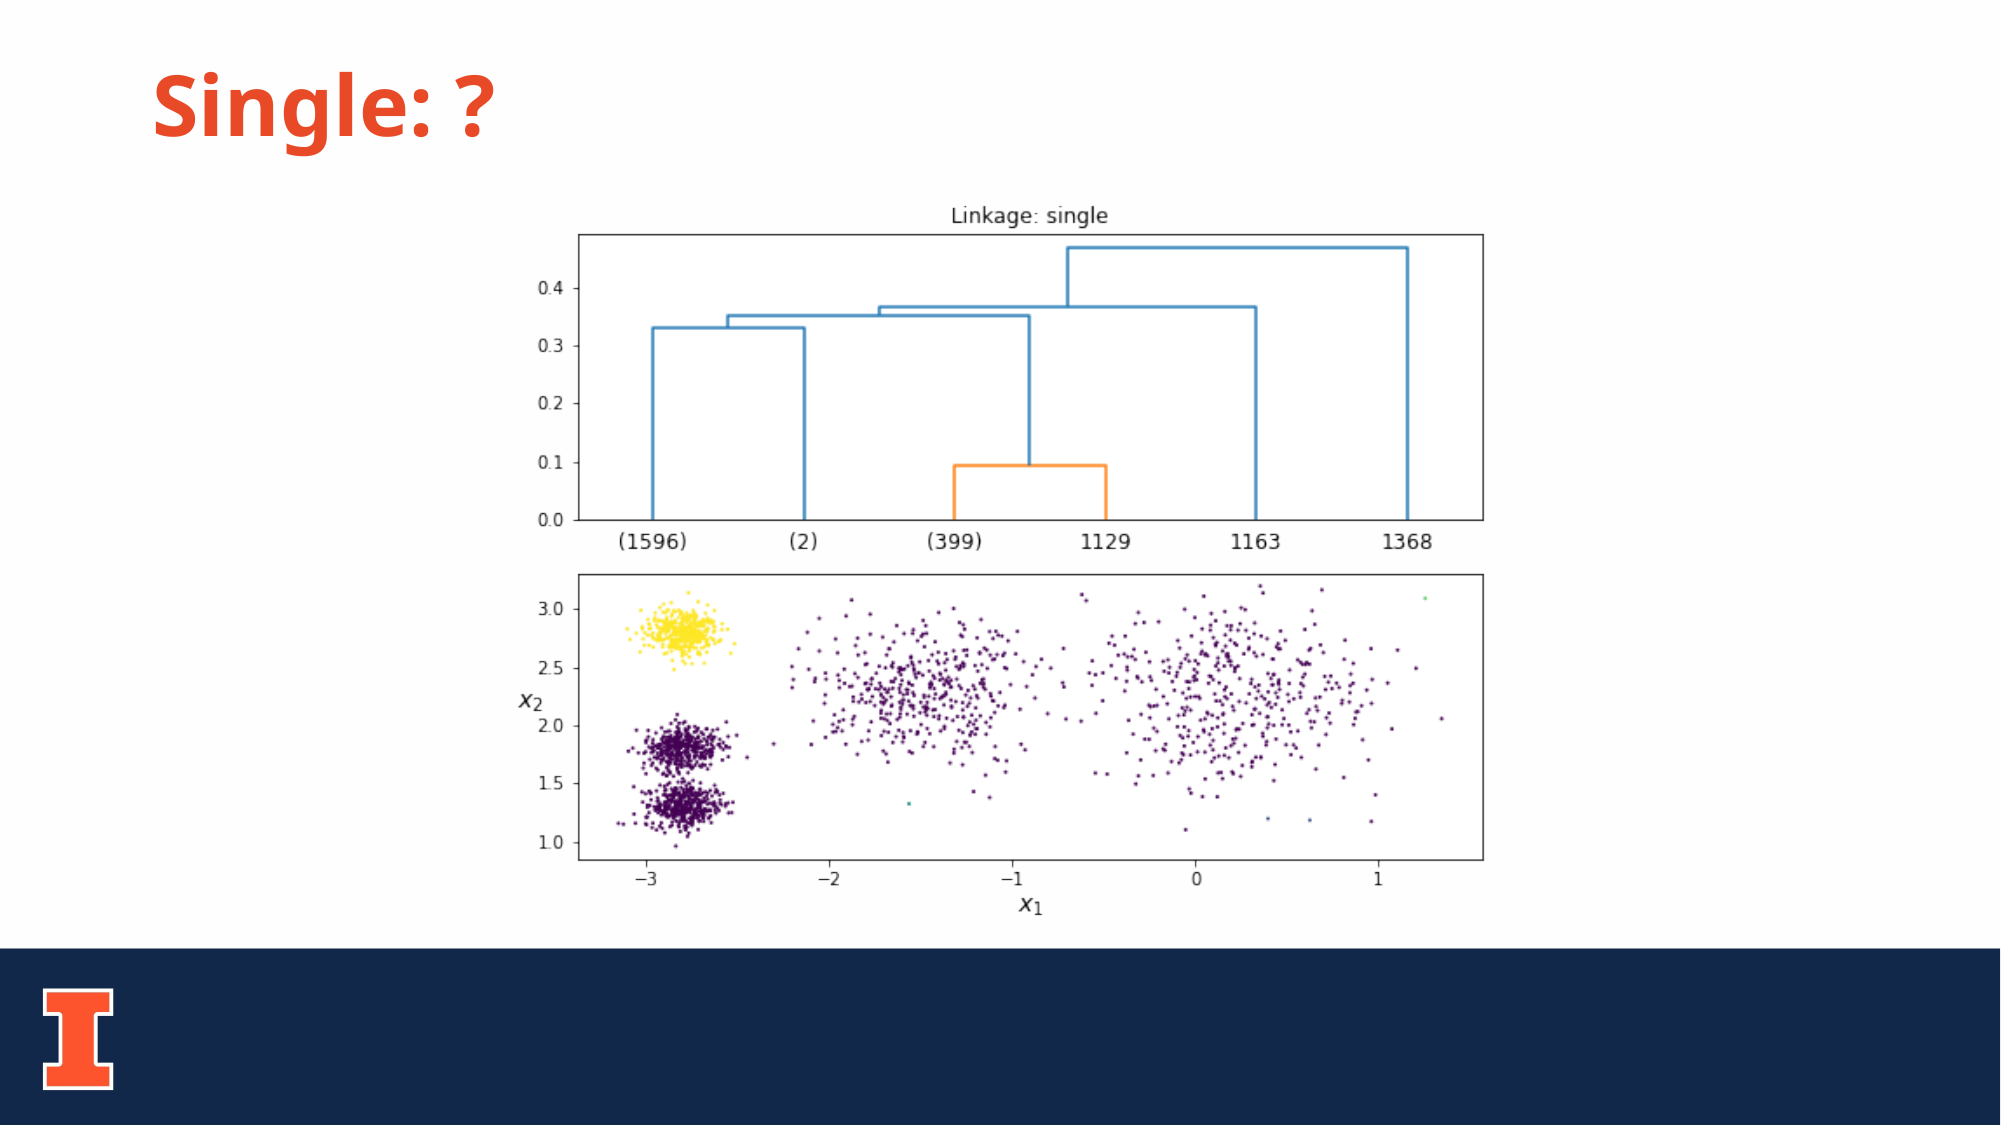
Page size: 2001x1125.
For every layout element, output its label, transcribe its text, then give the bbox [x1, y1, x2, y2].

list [498, 187, 1502, 940]
picture [0, 0, 2001, 1125]
title Single: ? [137, 56, 1863, 163]
